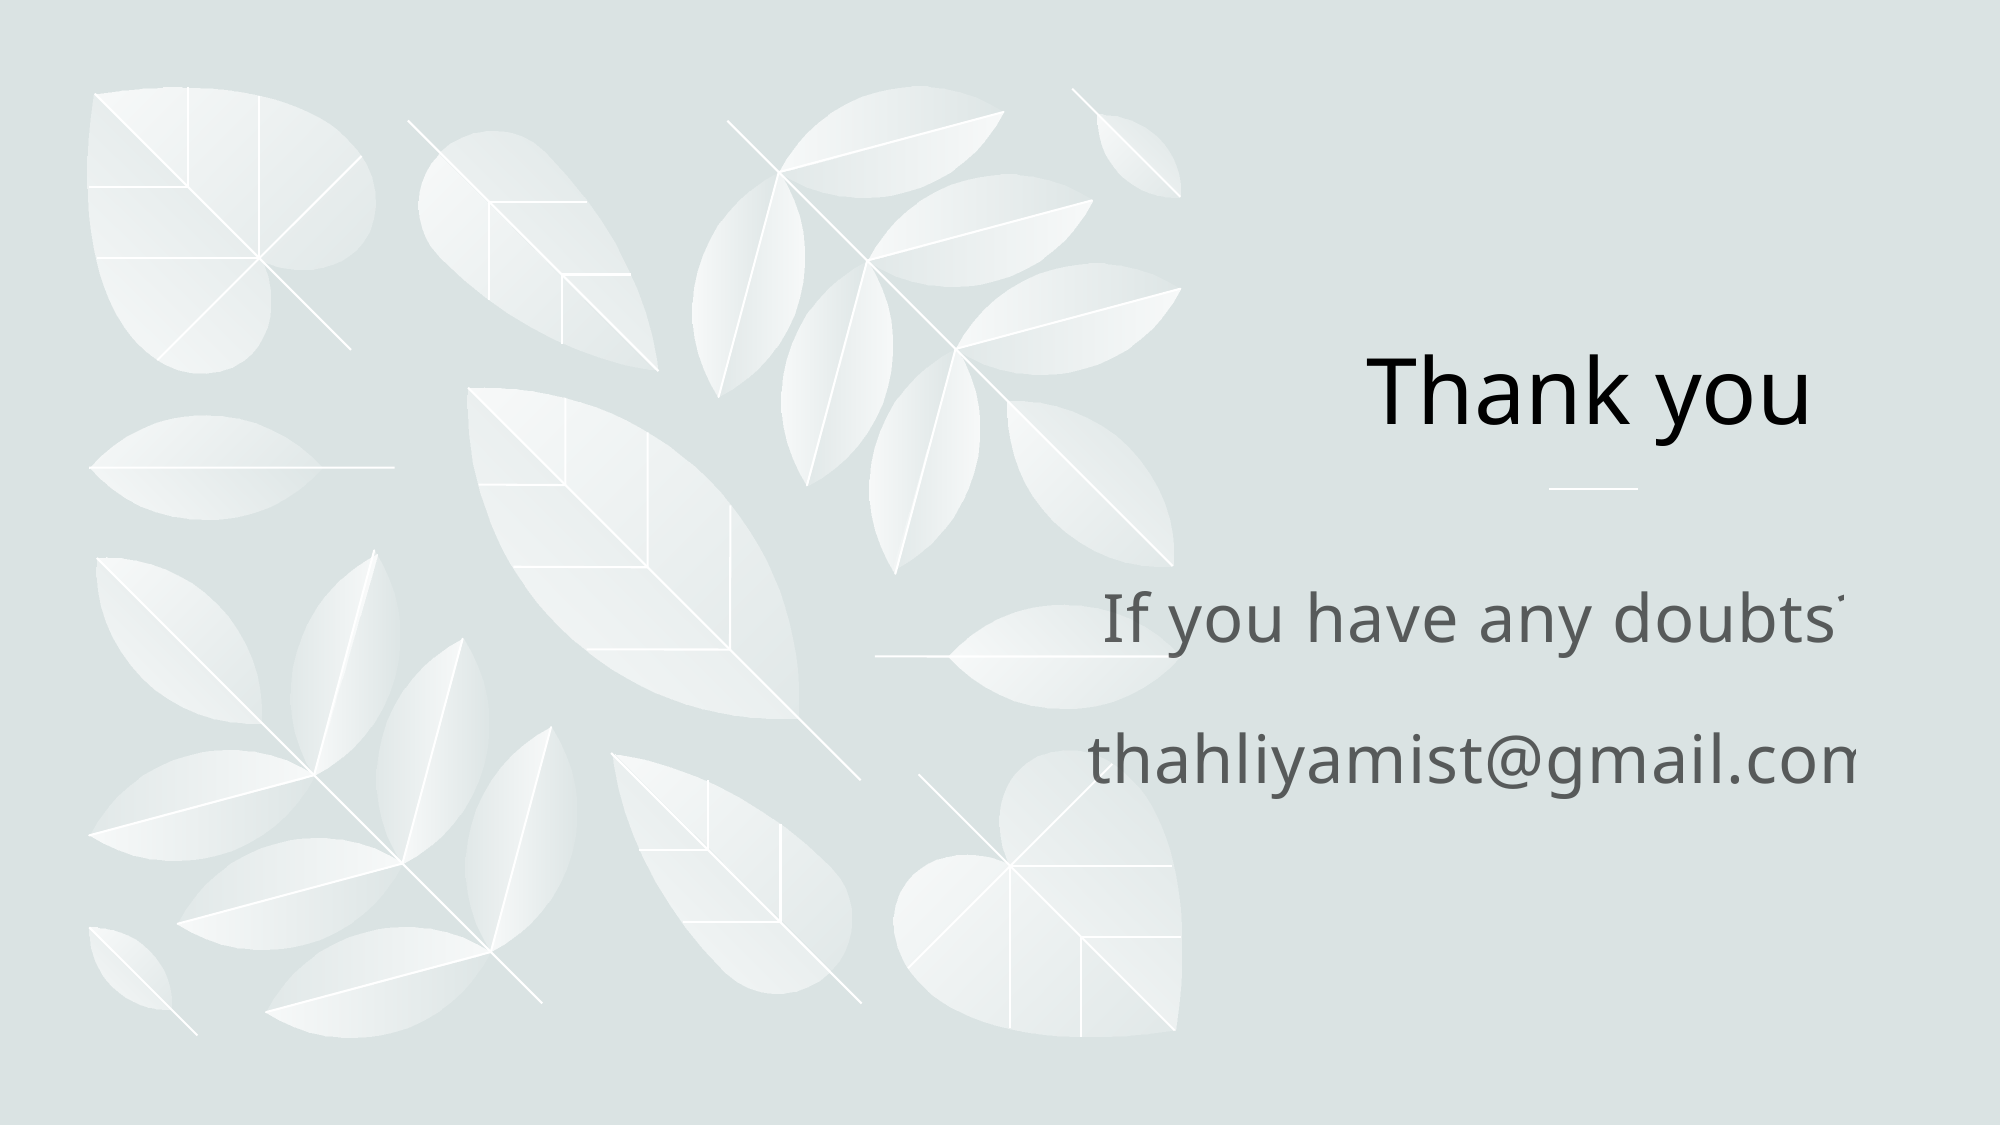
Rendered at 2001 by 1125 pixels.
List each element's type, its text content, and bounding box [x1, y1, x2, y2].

list If you have any doubts? thahliyamist@gmail.com [1041, 528, 1929, 1036]
title Thank you [1251, 87, 1930, 451]
